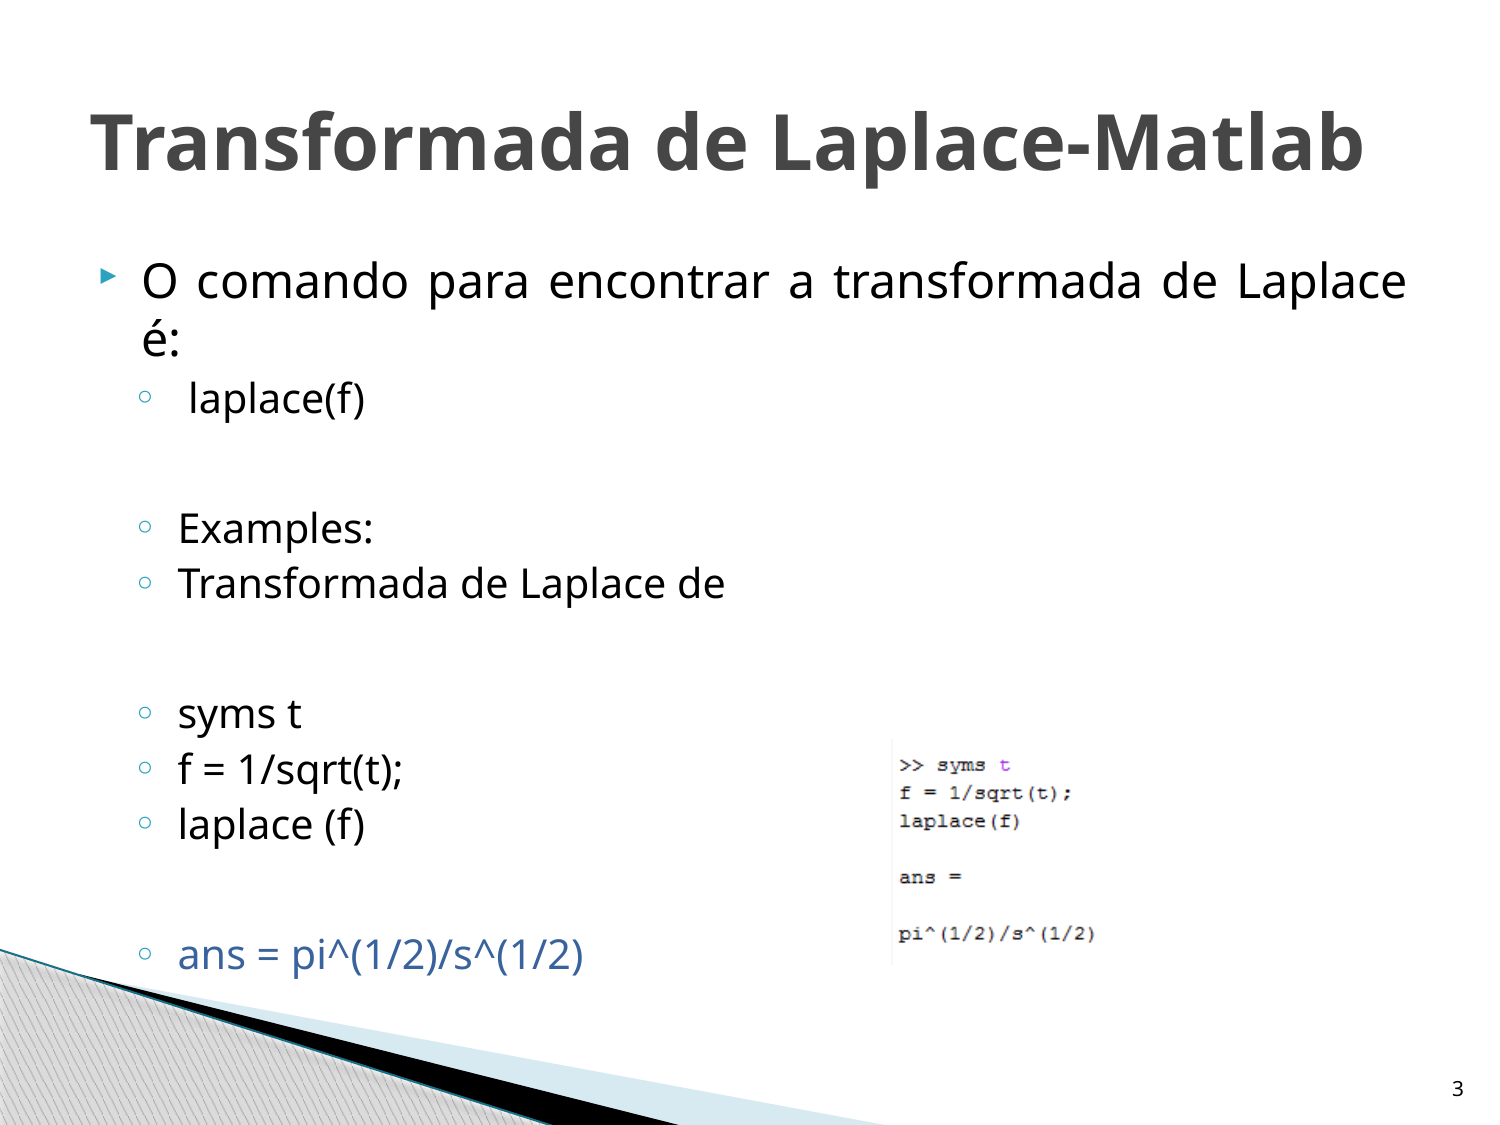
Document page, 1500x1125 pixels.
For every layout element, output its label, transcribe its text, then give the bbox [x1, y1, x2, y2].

picture [891, 739, 1136, 965]
title Transformada de Laplace-Matlab [75, 45, 1425, 233]
slide_number 3 [1418, 1051, 1479, 1112]
